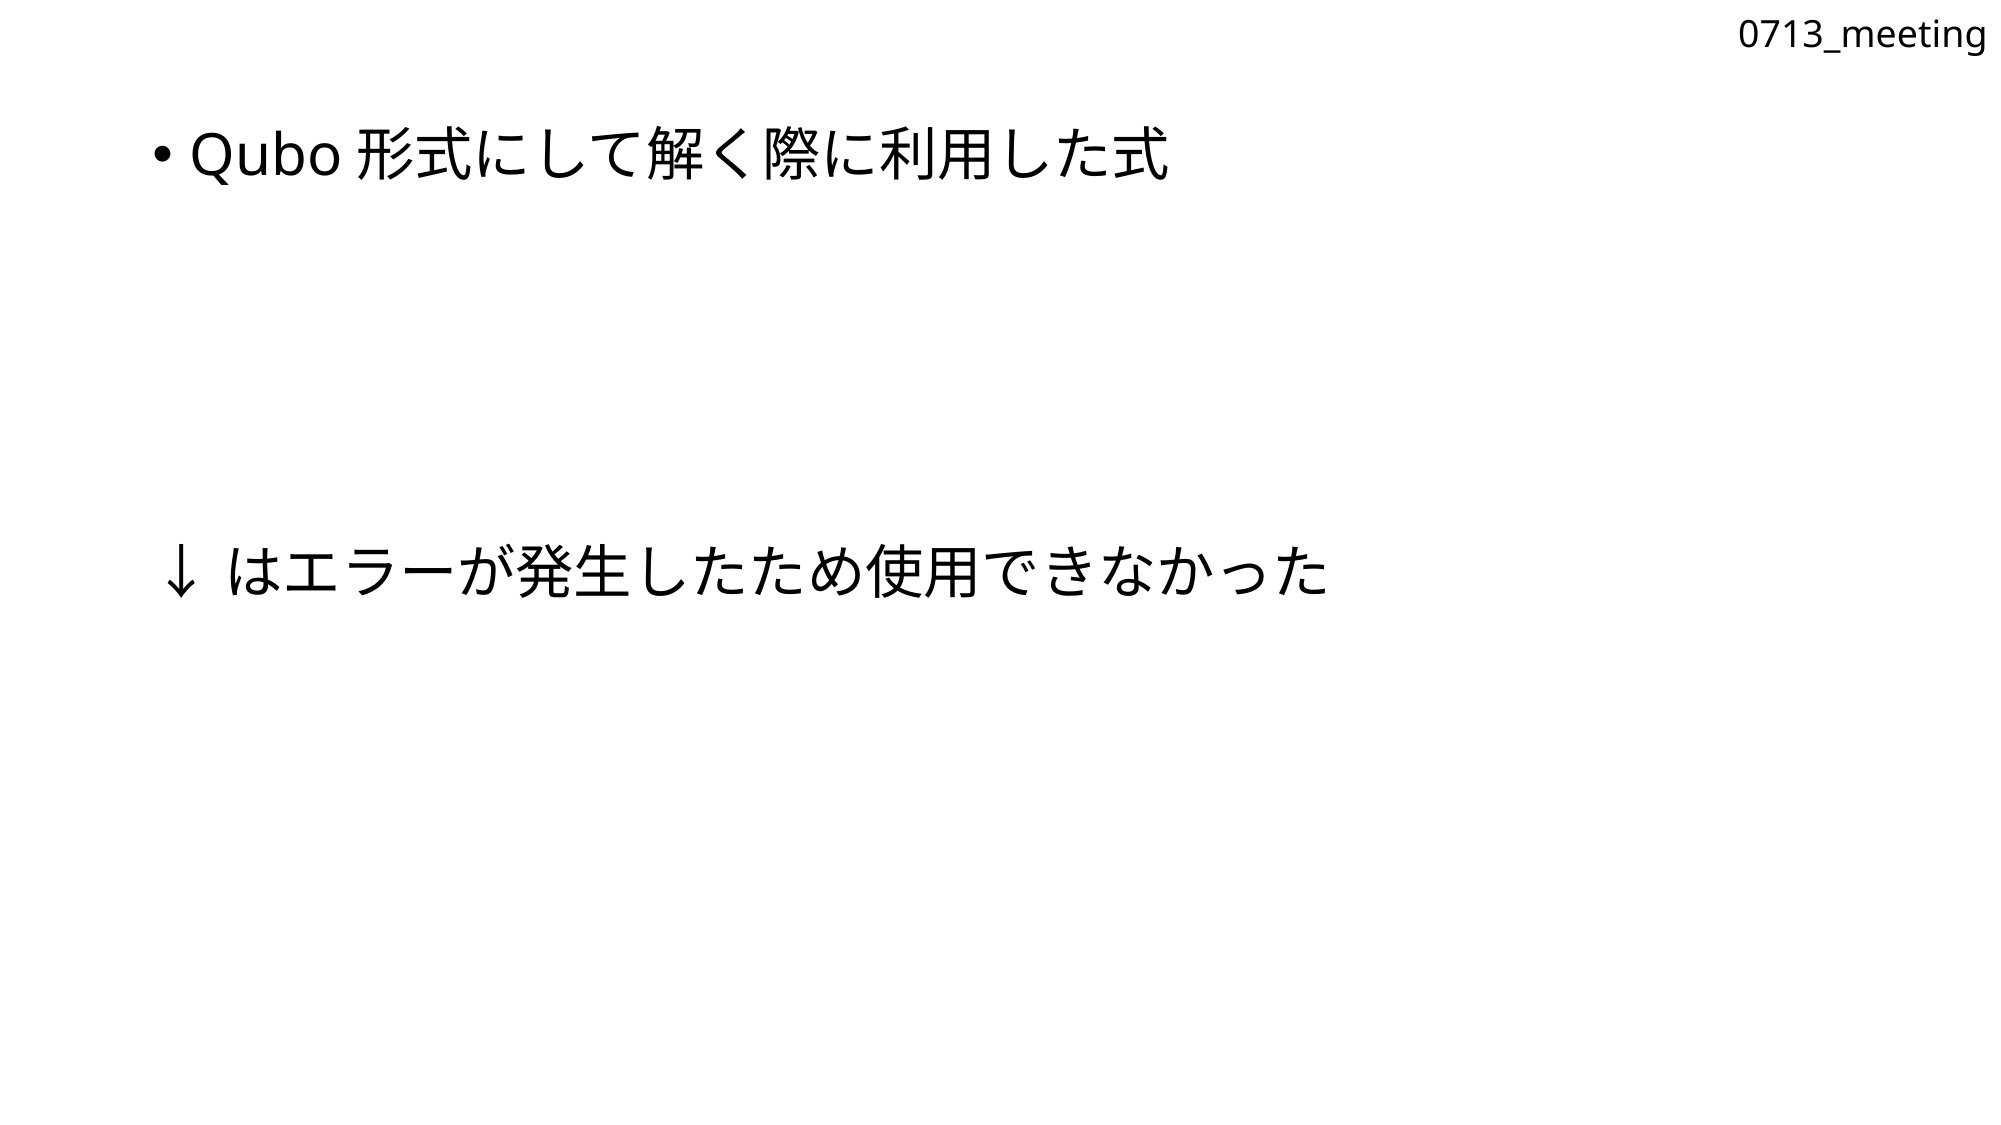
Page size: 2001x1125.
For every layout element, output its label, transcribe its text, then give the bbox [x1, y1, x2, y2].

text_box 0713_meeting [1722, 2, 2000, 63]
